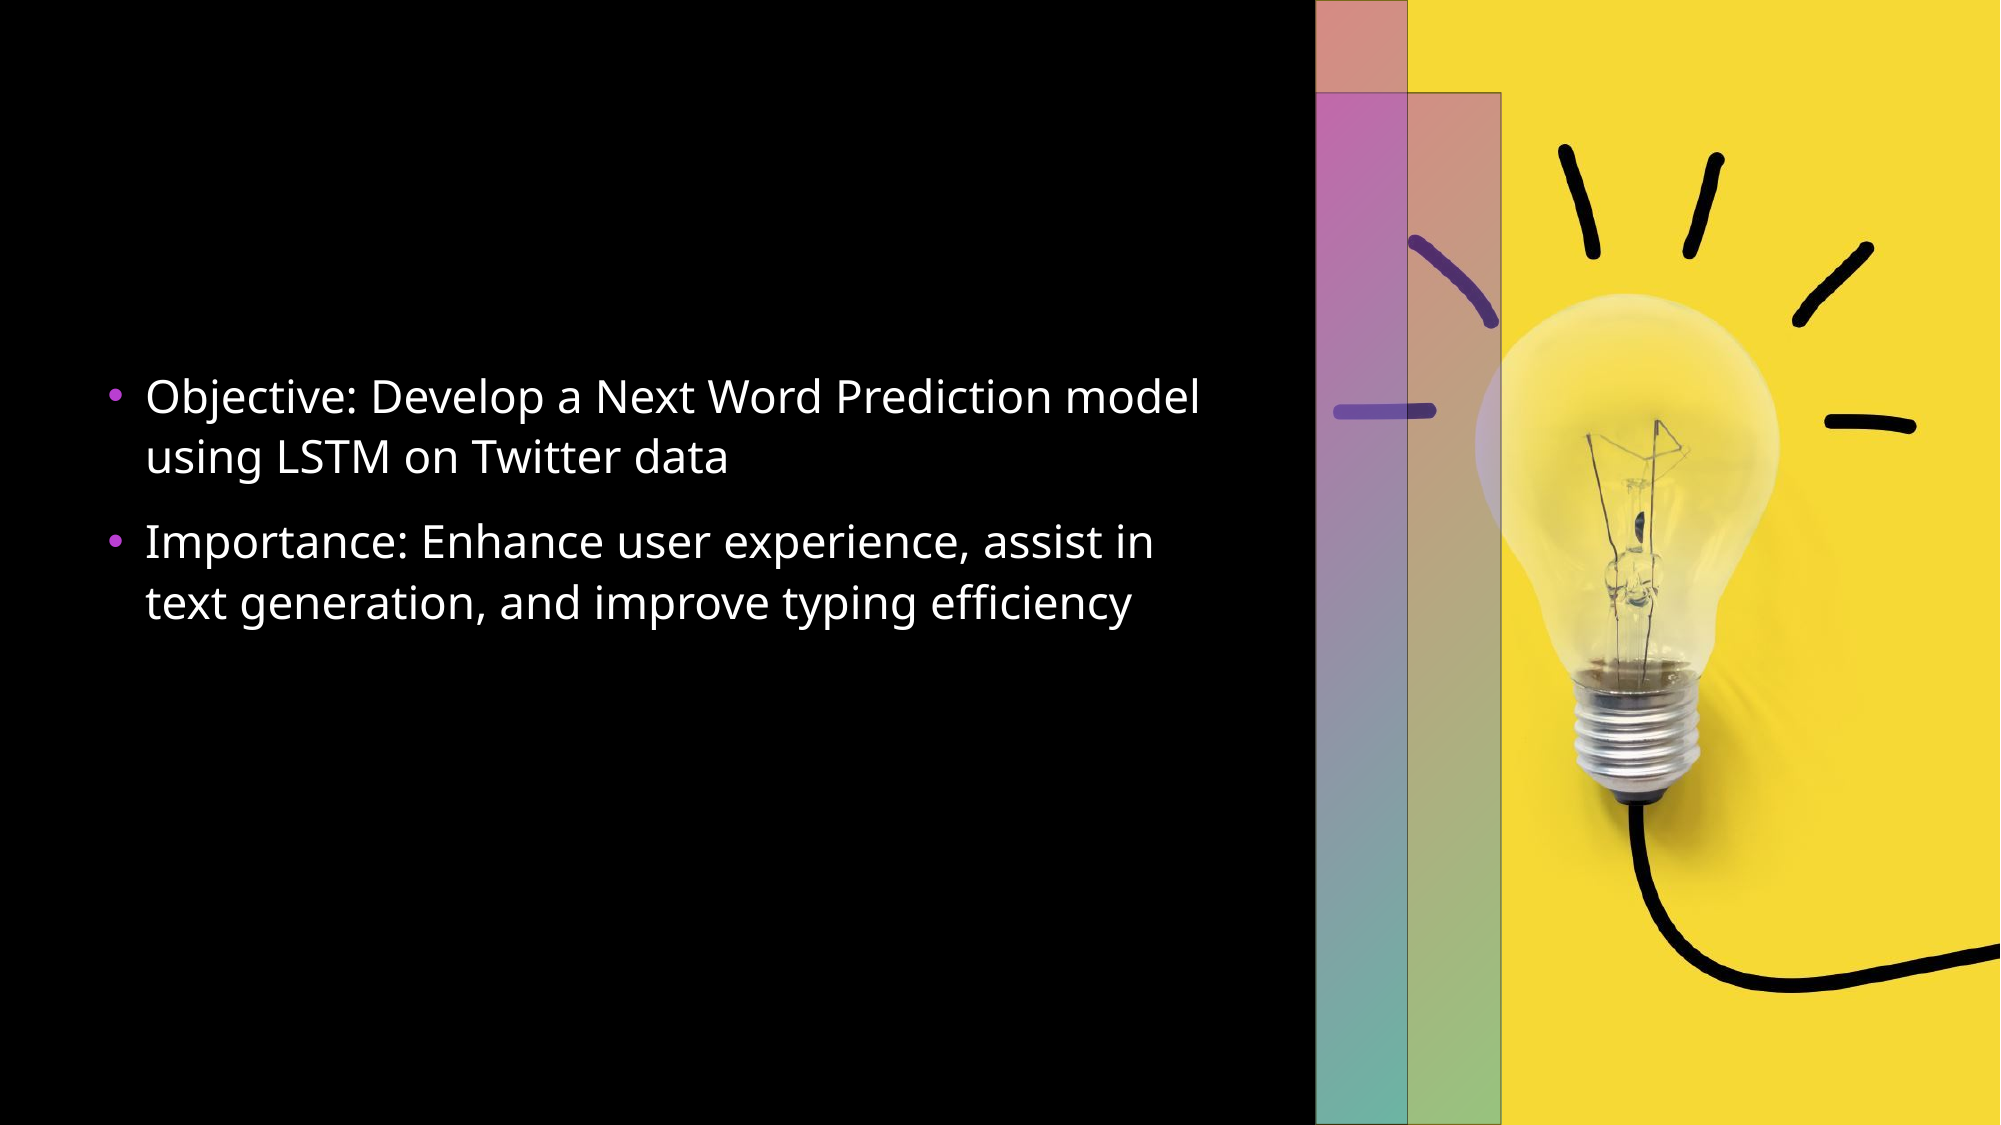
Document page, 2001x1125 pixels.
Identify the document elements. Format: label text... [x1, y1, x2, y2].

text_box [0, 0, 1314, 1125]
list Objective: Develop a Next Word Prediction model using LSTM on Twitter data Importance: Enhance user experience, assist in text generation, and improve typing efficiency [92, 354, 1222, 999]
picture [1315, 0, 2000, 1125]
